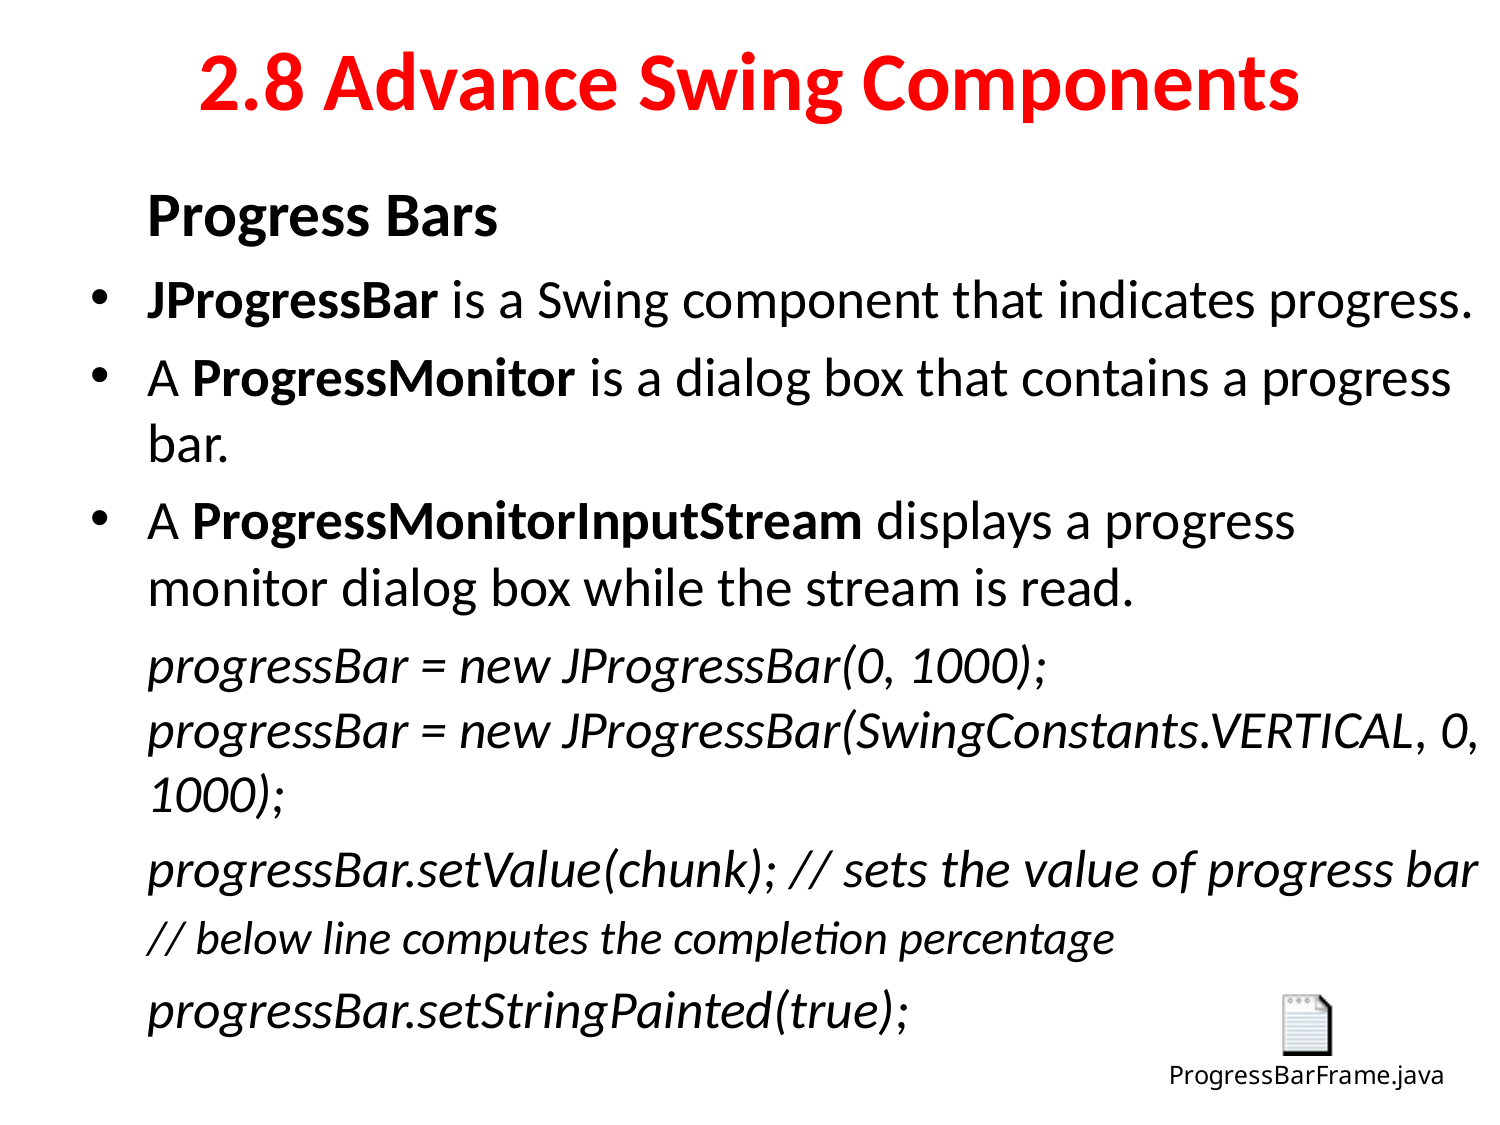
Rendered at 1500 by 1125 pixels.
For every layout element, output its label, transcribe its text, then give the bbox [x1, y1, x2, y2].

list Progress Bars JProgressBar is a Swing component that indicates progress. A ProgressMonitor is a dialog box that contains a progress bar. A ProgressMonitorInputStream displays a progress monitor dialog box while the stream is read. progressBar = new JProgressBar(0, 1000); progressBar = new JProgressBar(SwingConstants.VERTICAL, 0, 1000); progressBar.setValue(chunk); // sets the value of progress bar // below line computes the completion percentage progressBar.setStringPainted(true); [75, 149, 1500, 1088]
title 2.8 Advance Swing Components [75, 12, 1425, 143]
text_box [1149, 987, 1463, 1101]
